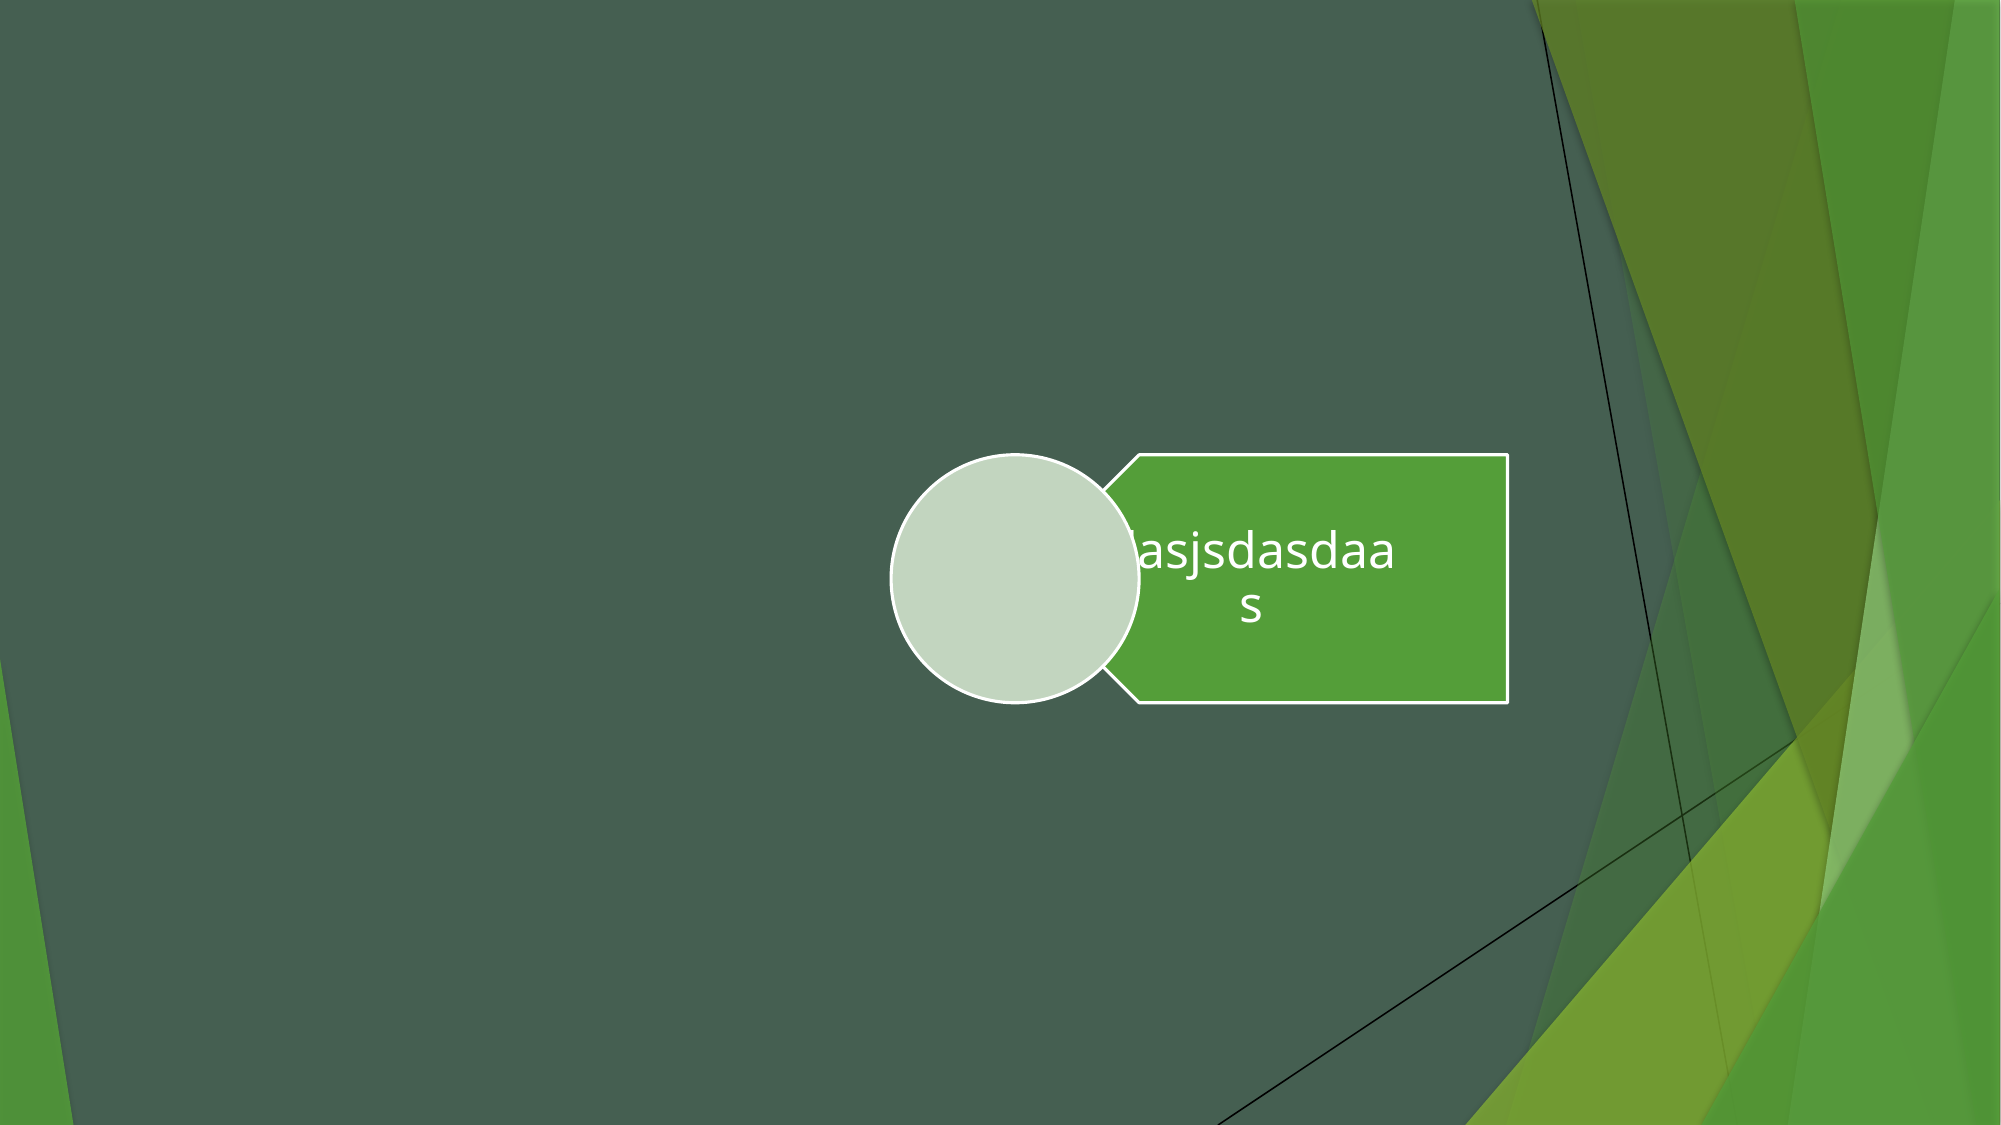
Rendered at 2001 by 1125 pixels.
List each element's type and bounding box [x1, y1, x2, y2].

list [828, 125, 1570, 1033]
